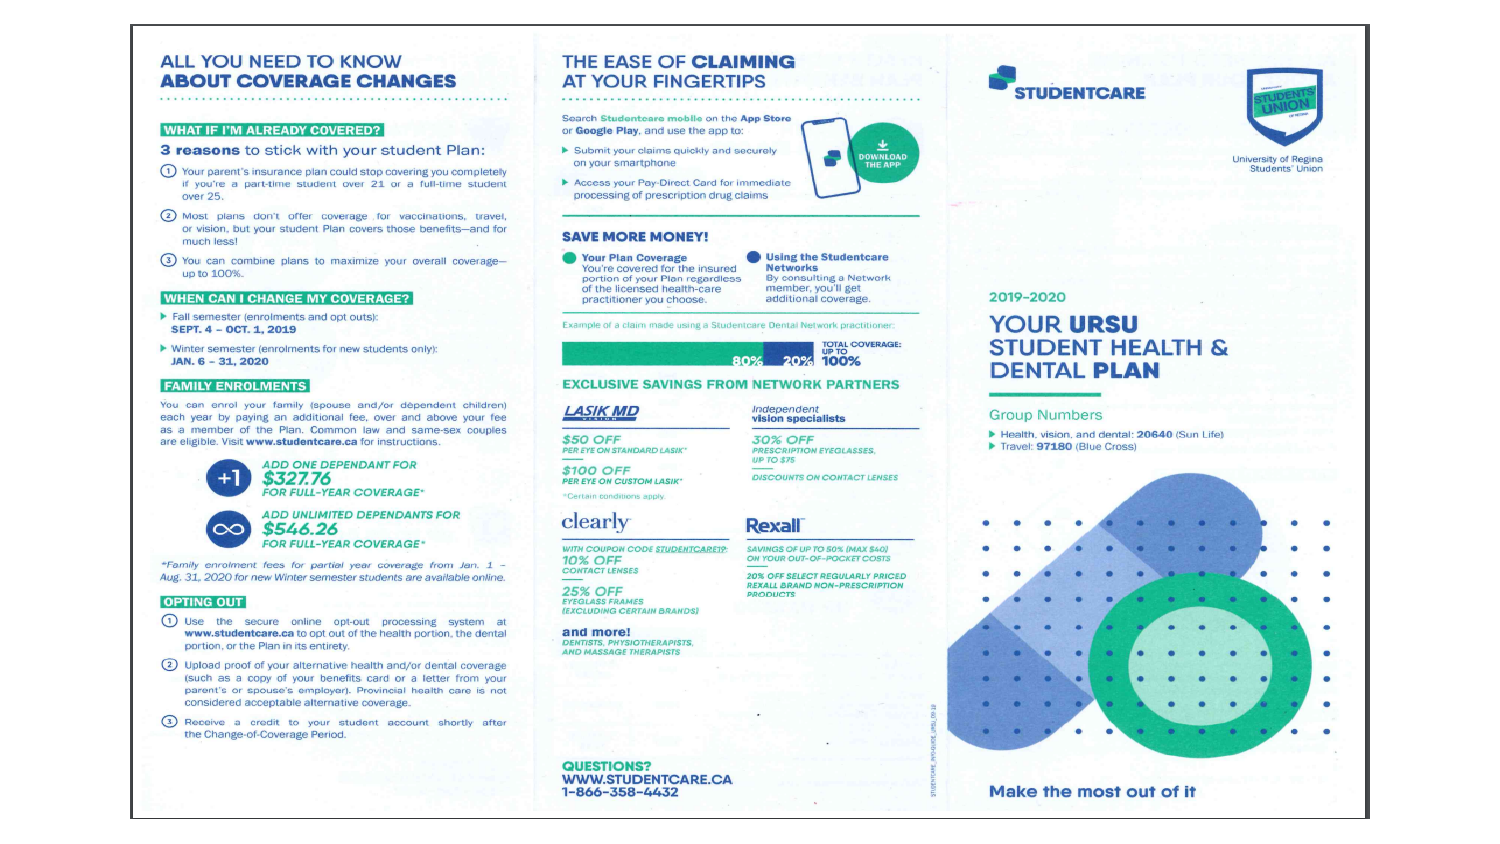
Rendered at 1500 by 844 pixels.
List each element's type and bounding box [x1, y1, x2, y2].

picture [129, 24, 1371, 819]
